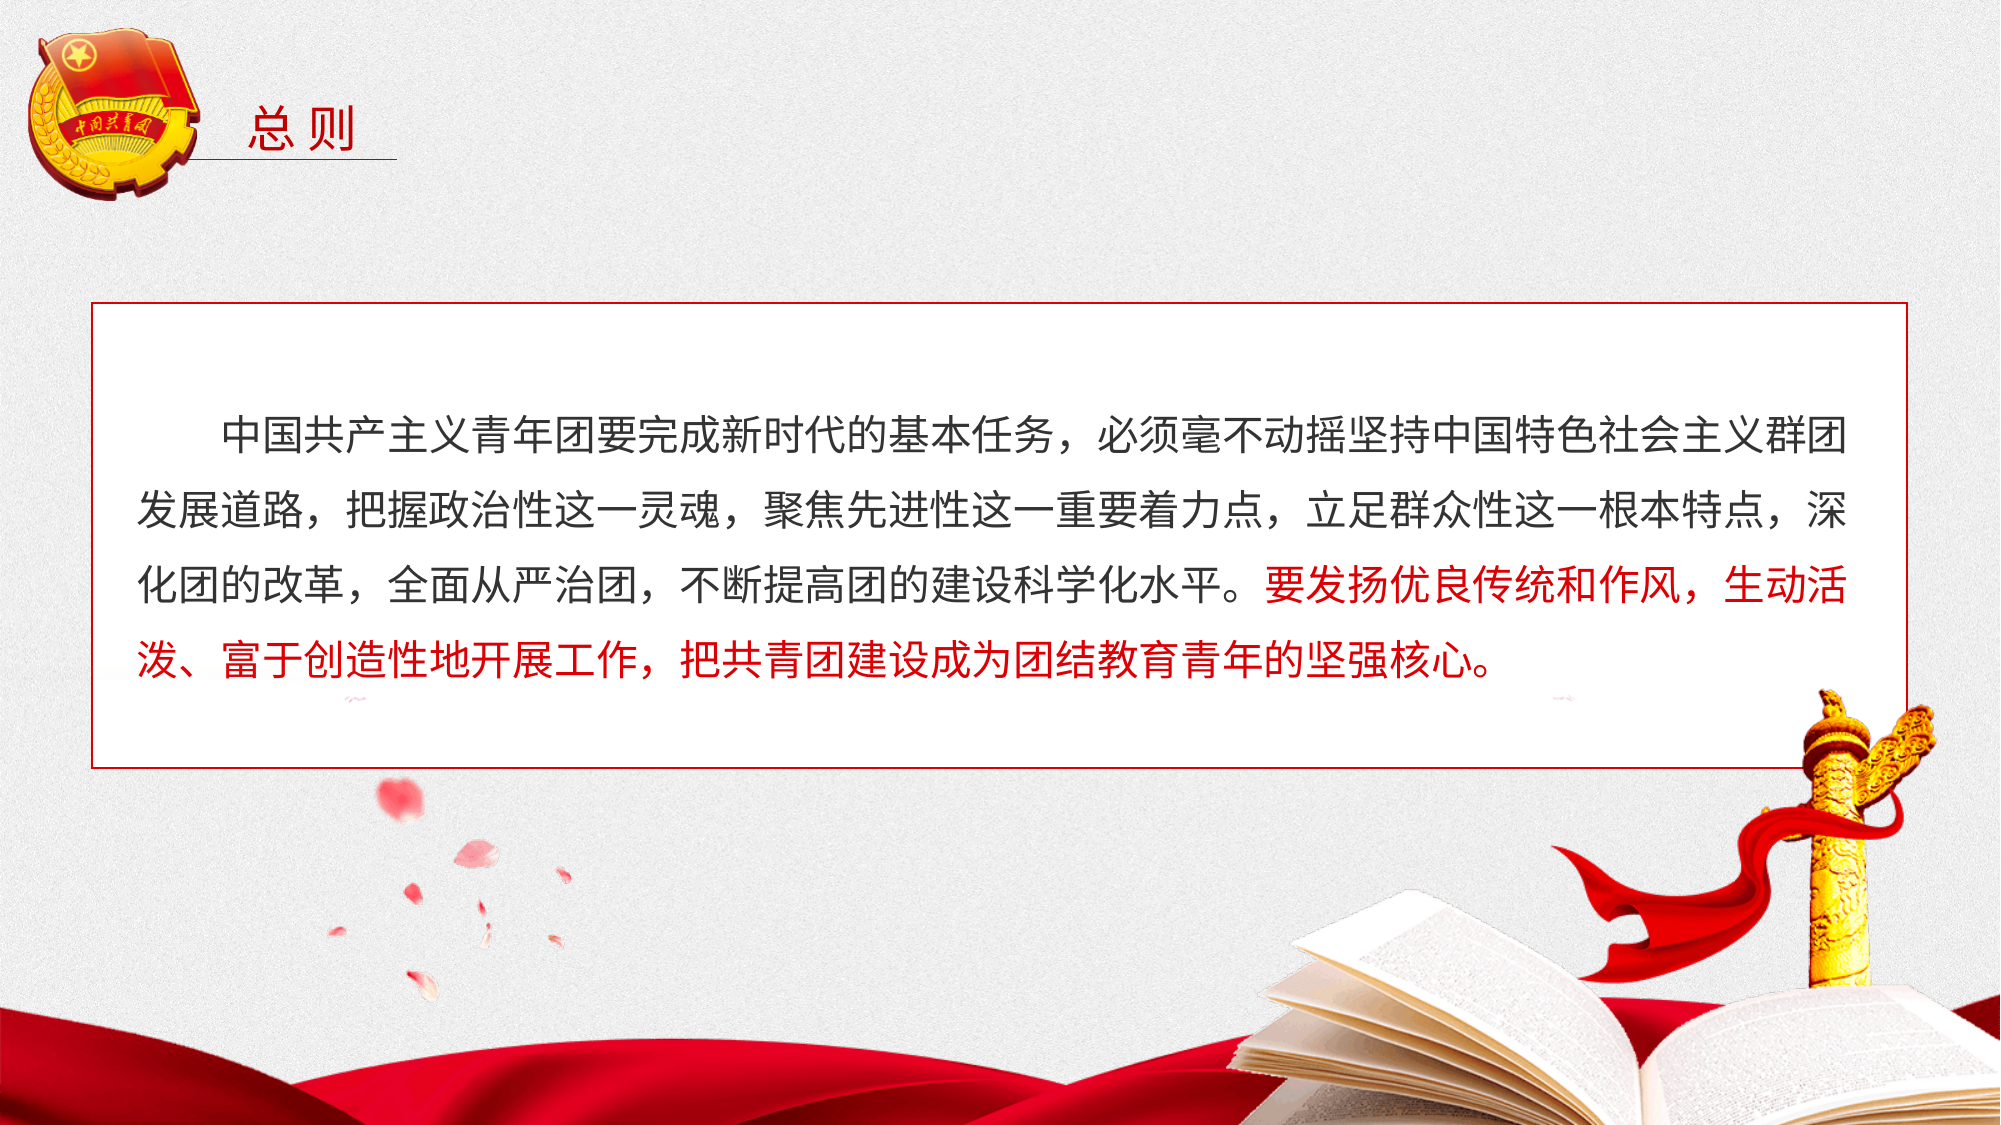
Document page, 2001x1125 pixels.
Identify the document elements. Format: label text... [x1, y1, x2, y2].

text_box [91, 302, 1908, 666]
text_box 总 则 [231, 160, 373, 165]
text_box 中国共产主义青年团要完成新时代的基本任务，必须毫不动摇坚持中国特色社会主义群团发展道路，把握政治性这一灵魂，聚焦先进性这一重要着力点，立足群众性这一根本特点，深化团的改革，全面从严治团，不断提高团的建设科学化水平。要发扬优良传统和作风，生动活泼、富于创造性地开展工作，把共青团建设成为团结教育青年的坚强核心。 [122, 376, 1878, 666]
picture [0, 0, 2001, 1125]
text_box 总 则 [231, 90, 373, 159]
